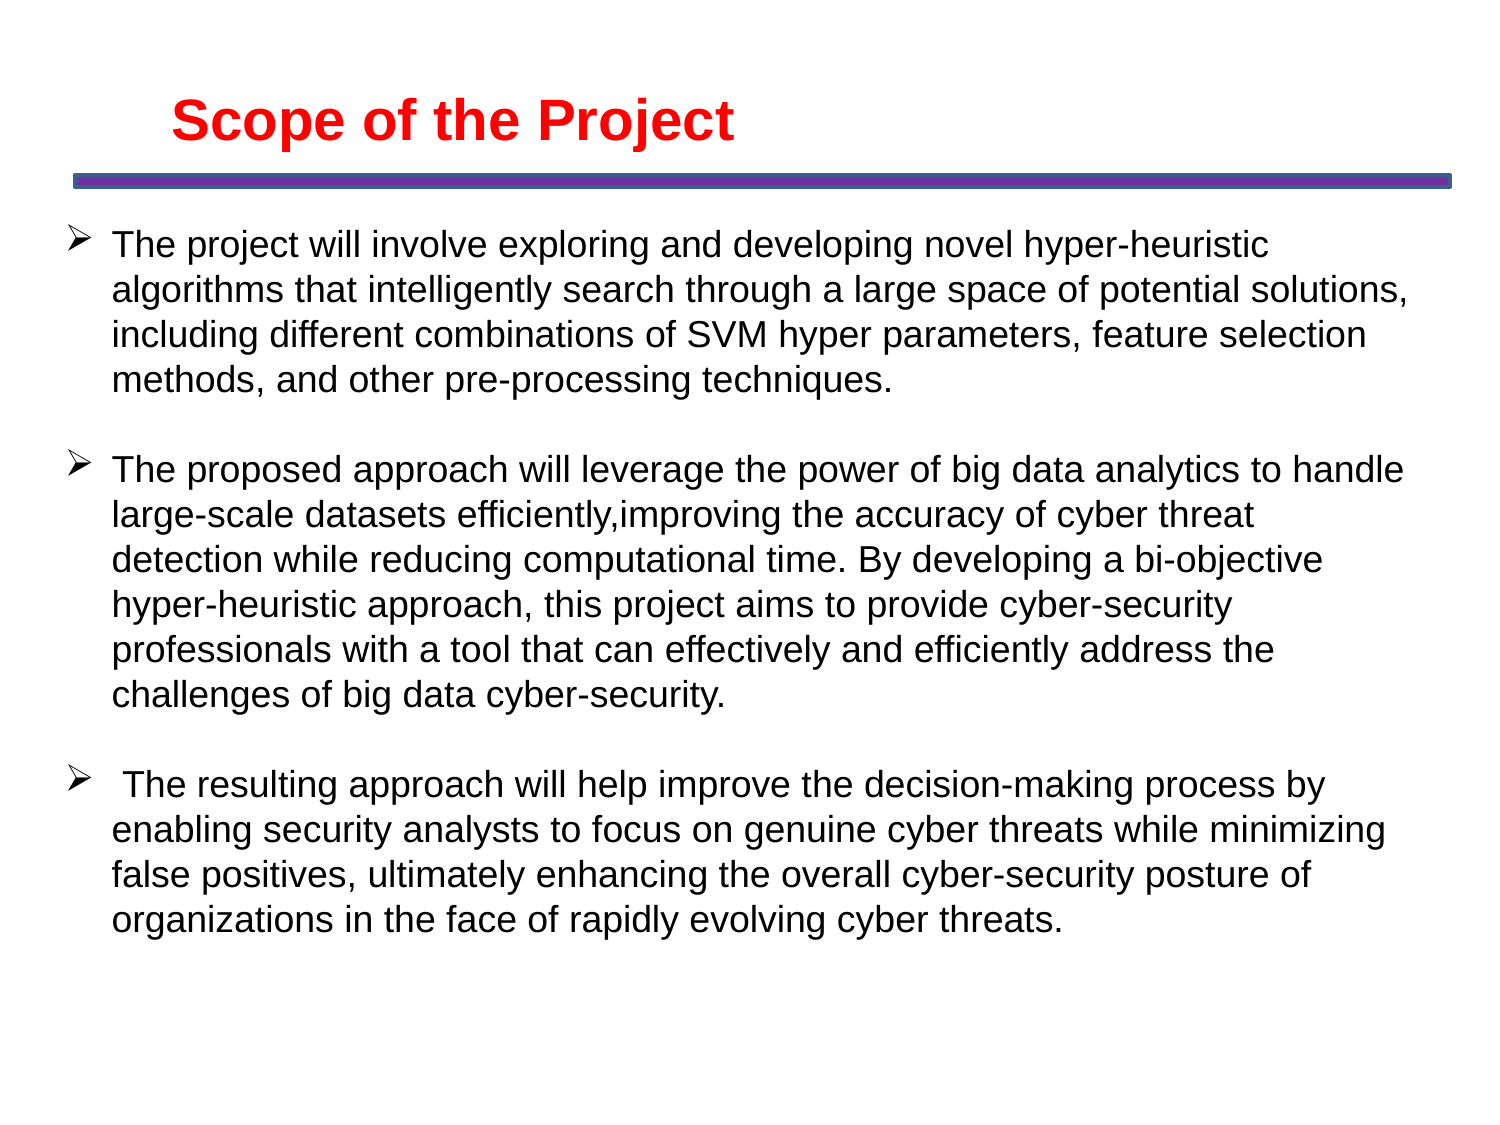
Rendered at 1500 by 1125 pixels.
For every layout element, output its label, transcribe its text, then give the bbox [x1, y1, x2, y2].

text_box [75, 174, 1450, 188]
text_box The project will involve exploring and developing novel hyper-heuristic algorithms that intelligently search through a large space of potential solutions, including different combinations of SVM hyper parameters, feature selection methods, and other pre-processing techniques. The proposed approach will leverage the power of big data analytics to handle large-scale datasets efficiently,improving the accuracy of cyber threat detection while reducing computational time. By developing a bi-objective hyper-heuristic approach, this project aims to provide cyber-security professionals with a tool that can effectively and efficiently address the challenges of big data cyber-security. The resulting approach will help improve the decision-making process by enabling security analysts to focus on genuine cyber threats while minimizing false positives, ultimately enhancing the overall cyber-security posture of organizations in the face of rapidly evolving cyber threats. [50, 212, 1425, 948]
text_box Scope of the Project [50, 75, 750, 160]
